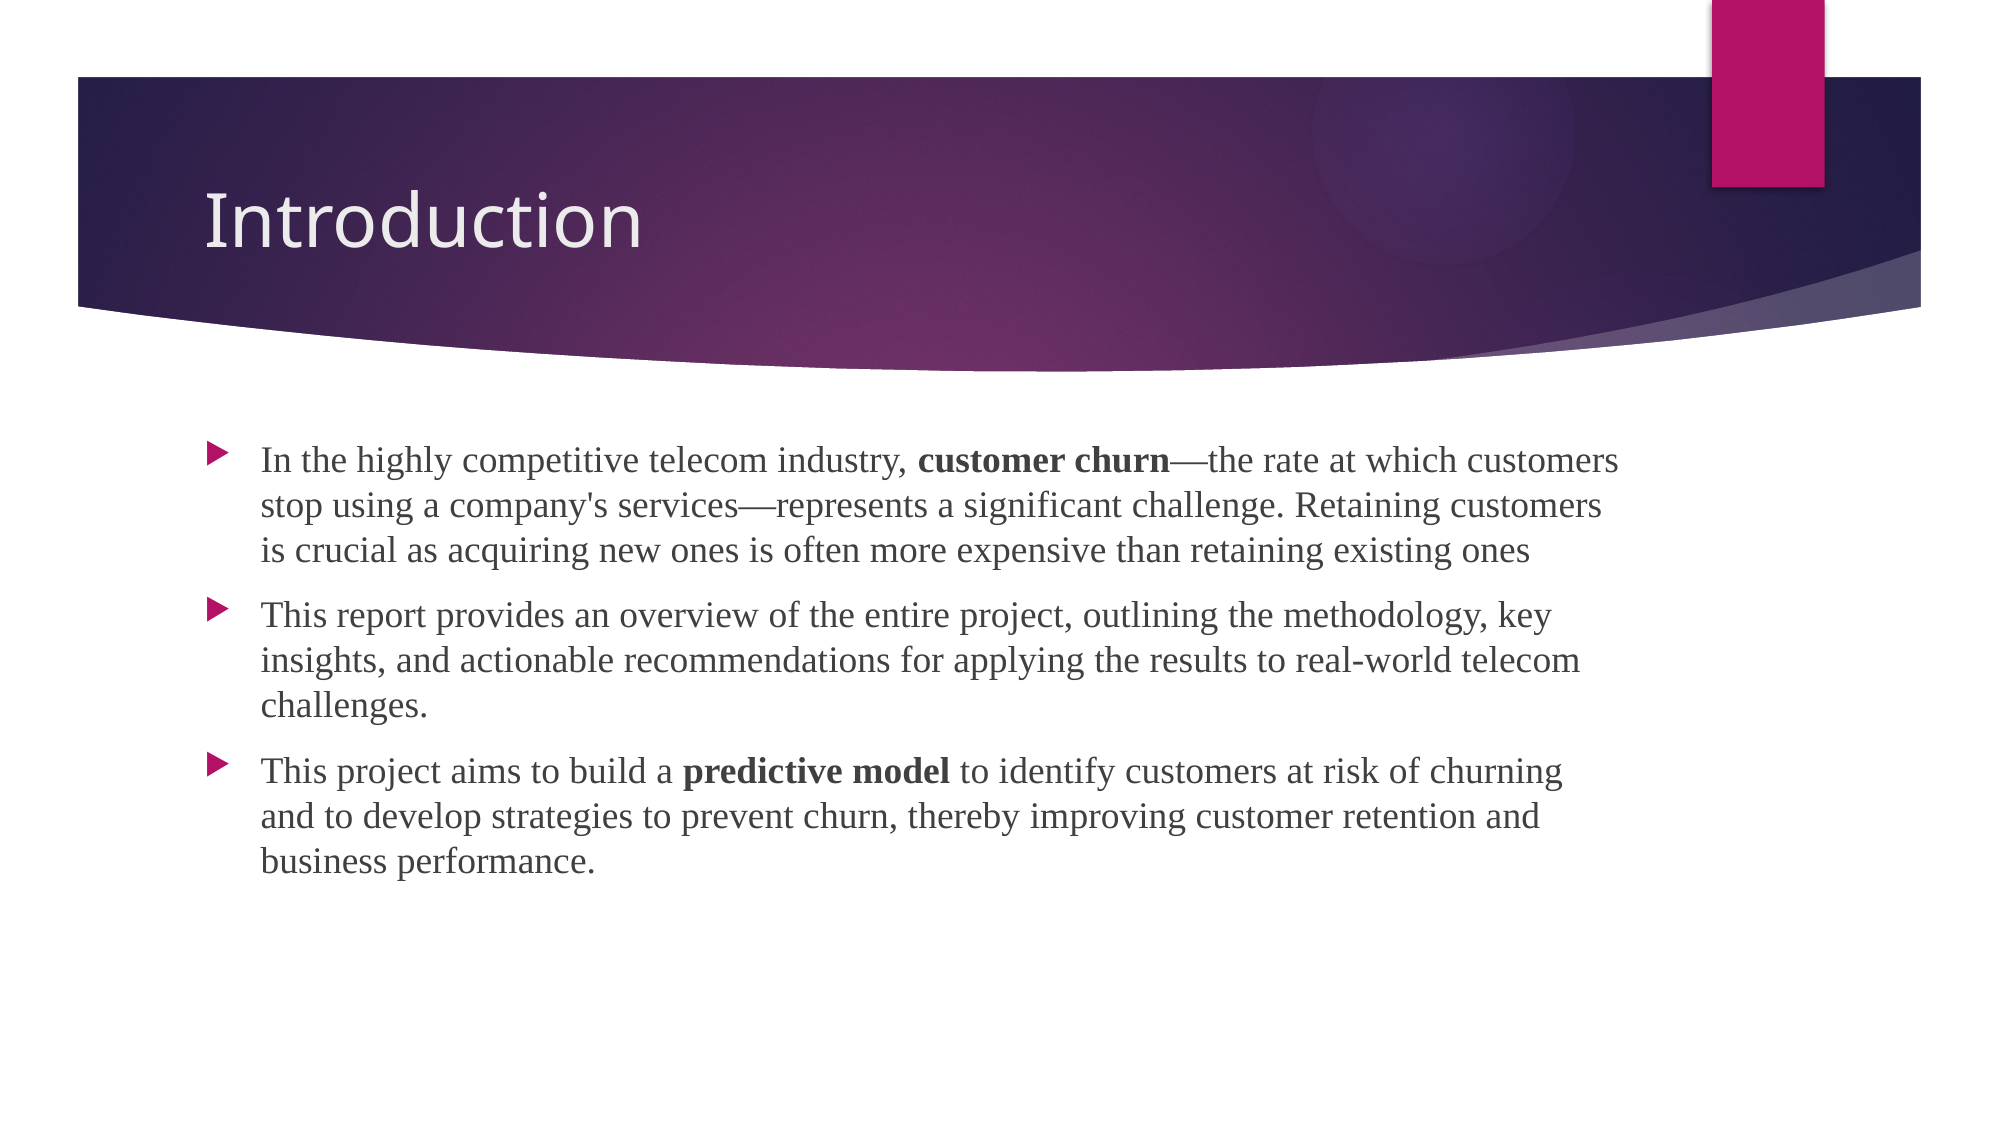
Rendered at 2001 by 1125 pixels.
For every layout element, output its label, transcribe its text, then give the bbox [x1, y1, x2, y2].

list In the highly competitive telecom industry, customer churn—the rate at which customers stop using a company's services—represents a significant challenge. Retaining customers is crucial as acquiring new ones is often more expensive than retaining existing ones This report provides an overview of the entire project, outlining the methodology, key insights, and actionable recommendations for applying the results to real-world telecom challenges. This project aims to build a predictive model to identify customers at risk of churning and to develop strategies to prevent churn, thereby improving customer retention and business performance. [189, 427, 1638, 988]
title Introduction [189, 159, 1627, 276]
